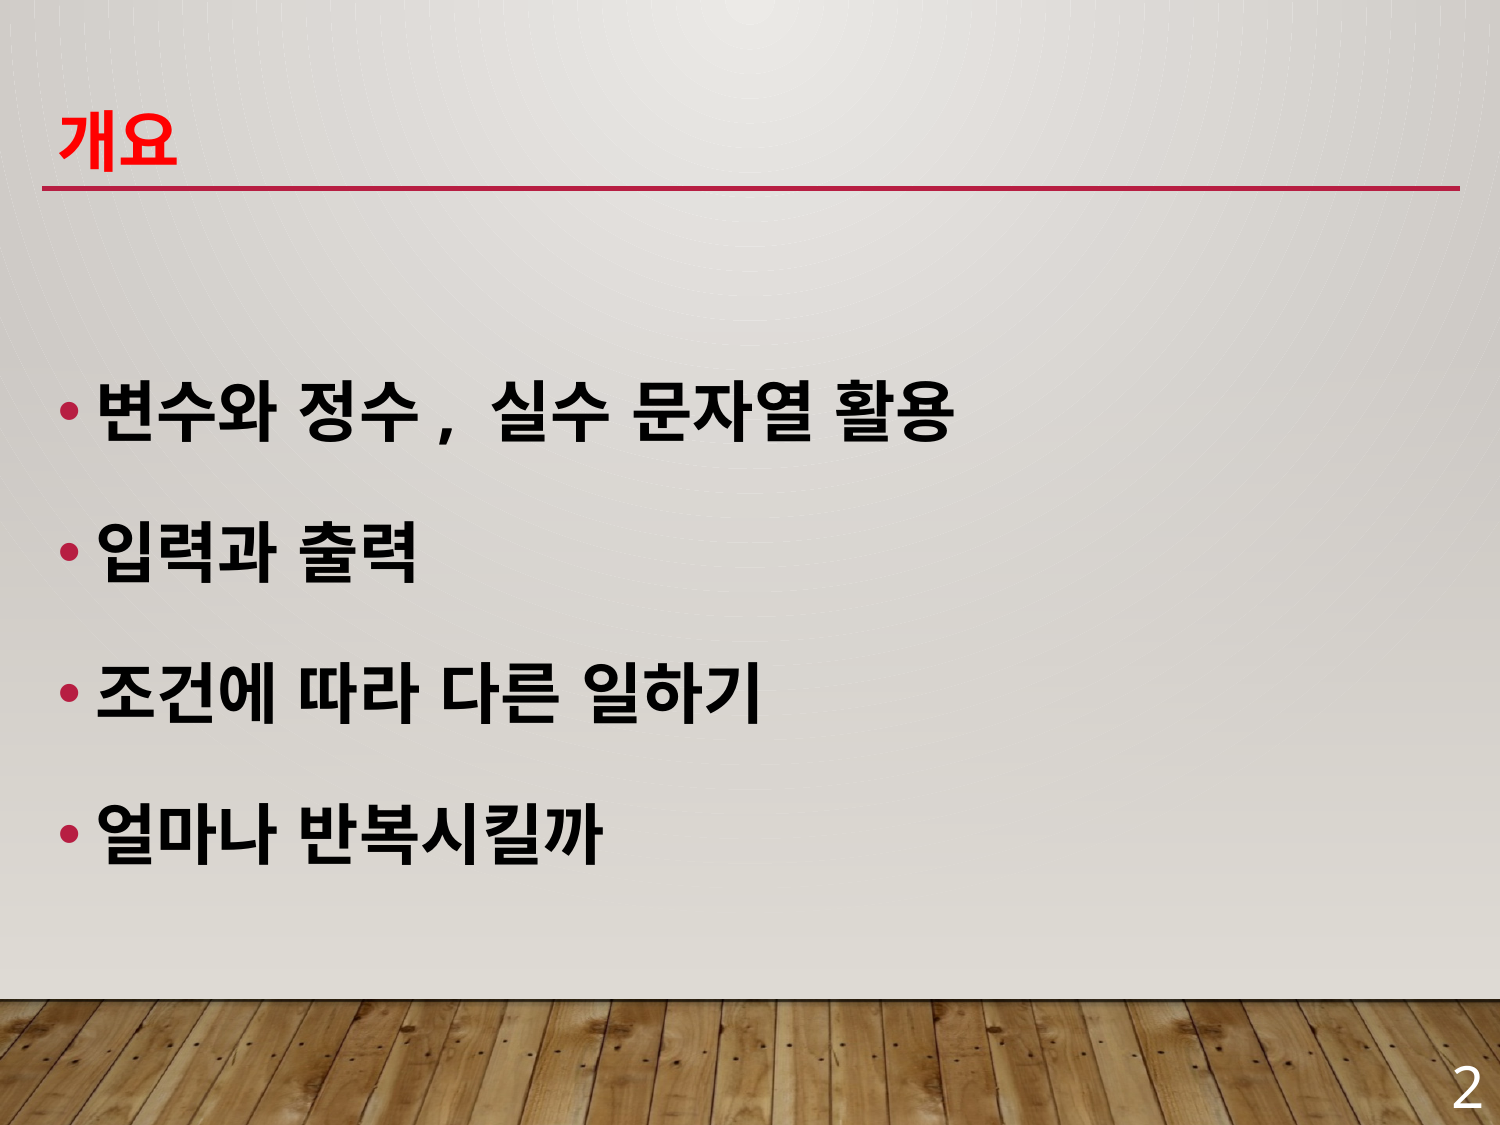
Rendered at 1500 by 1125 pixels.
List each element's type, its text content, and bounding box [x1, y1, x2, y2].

title 개요 [42, 16, 1461, 189]
picture [0, 999, 1500, 1125]
list 변수와 정수, 실수 문자열 활용 입력과 출력 조건에 따라 다른 일하기 얼마나 반복시킬까 [42, 210, 1461, 993]
